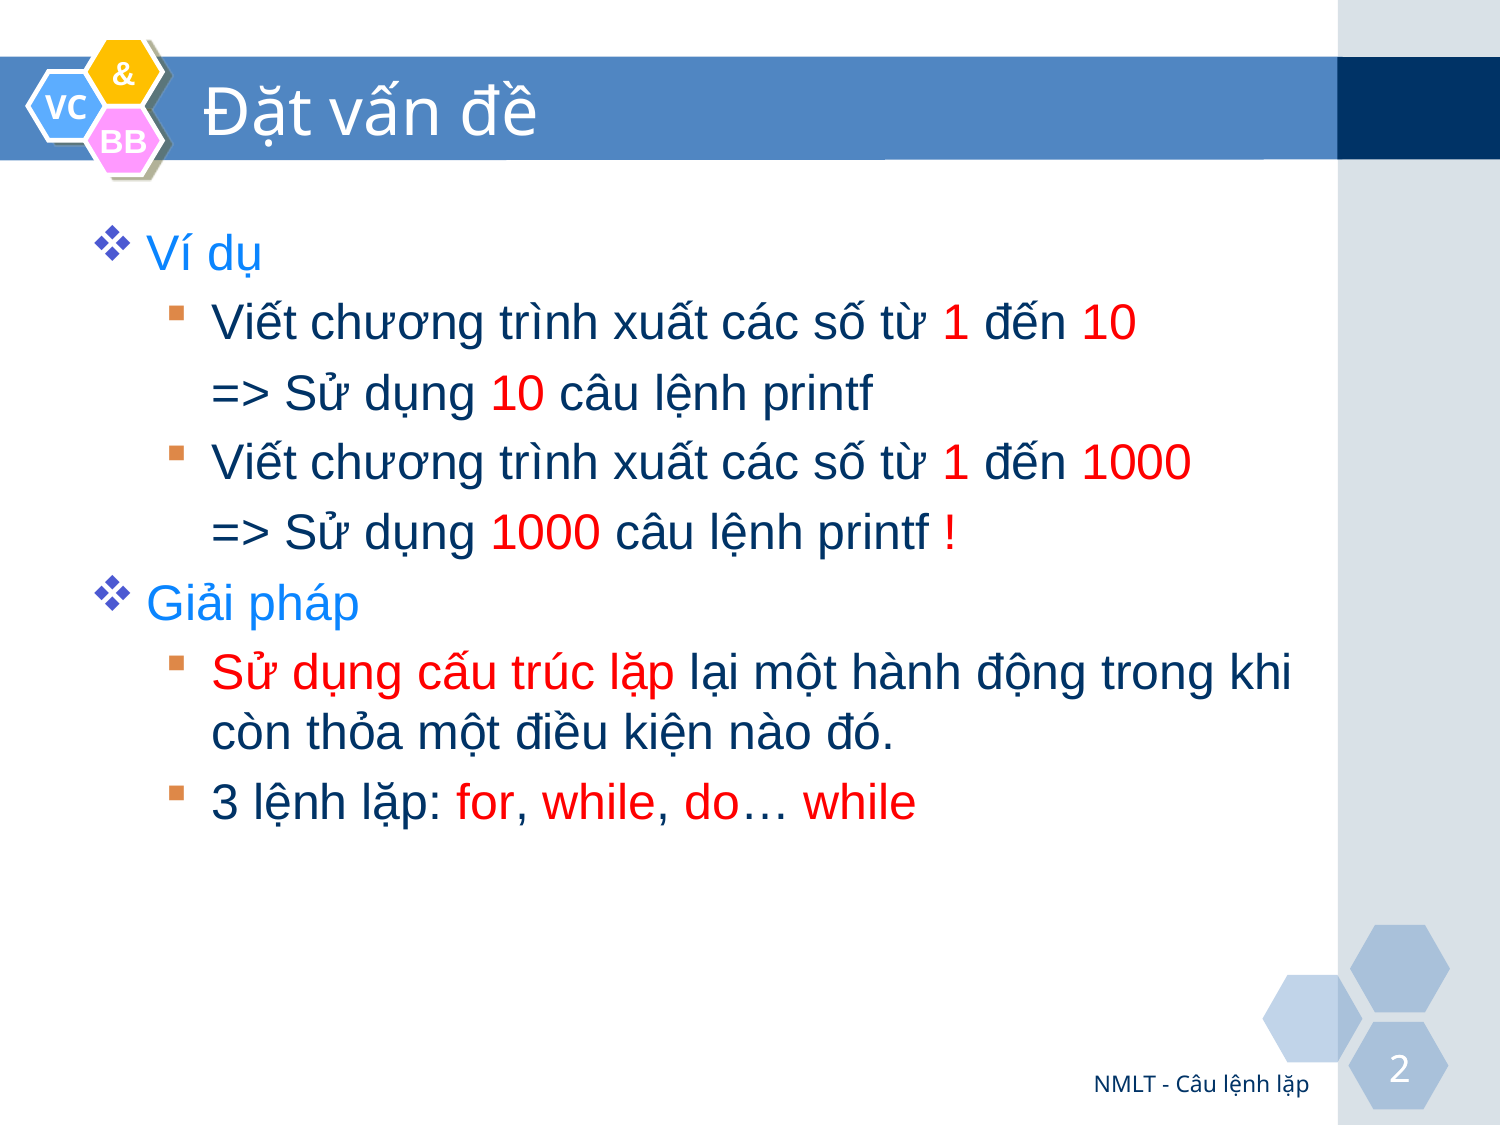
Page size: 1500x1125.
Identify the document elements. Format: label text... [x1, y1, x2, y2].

title Đặt vấn đề [187, 62, 1288, 155]
list Ví dụ Viết chương trình xuất các số từ 1 đến 10 => Sử dụng 10 câu lệnh printf Viết chương trình xuất các số từ 1 đến 1000 => Sử dụng 1000 câu lệnh printf ! Giải pháp Sử dụng cấu trúc lặp lại một hành động trong khi còn thỏa một điều kiện nào đó. 3 lệnh lặp: for, while, do… while [75, 212, 1338, 1000]
footer NMLT - Câu lệnh lặp [849, 1062, 1326, 1101]
